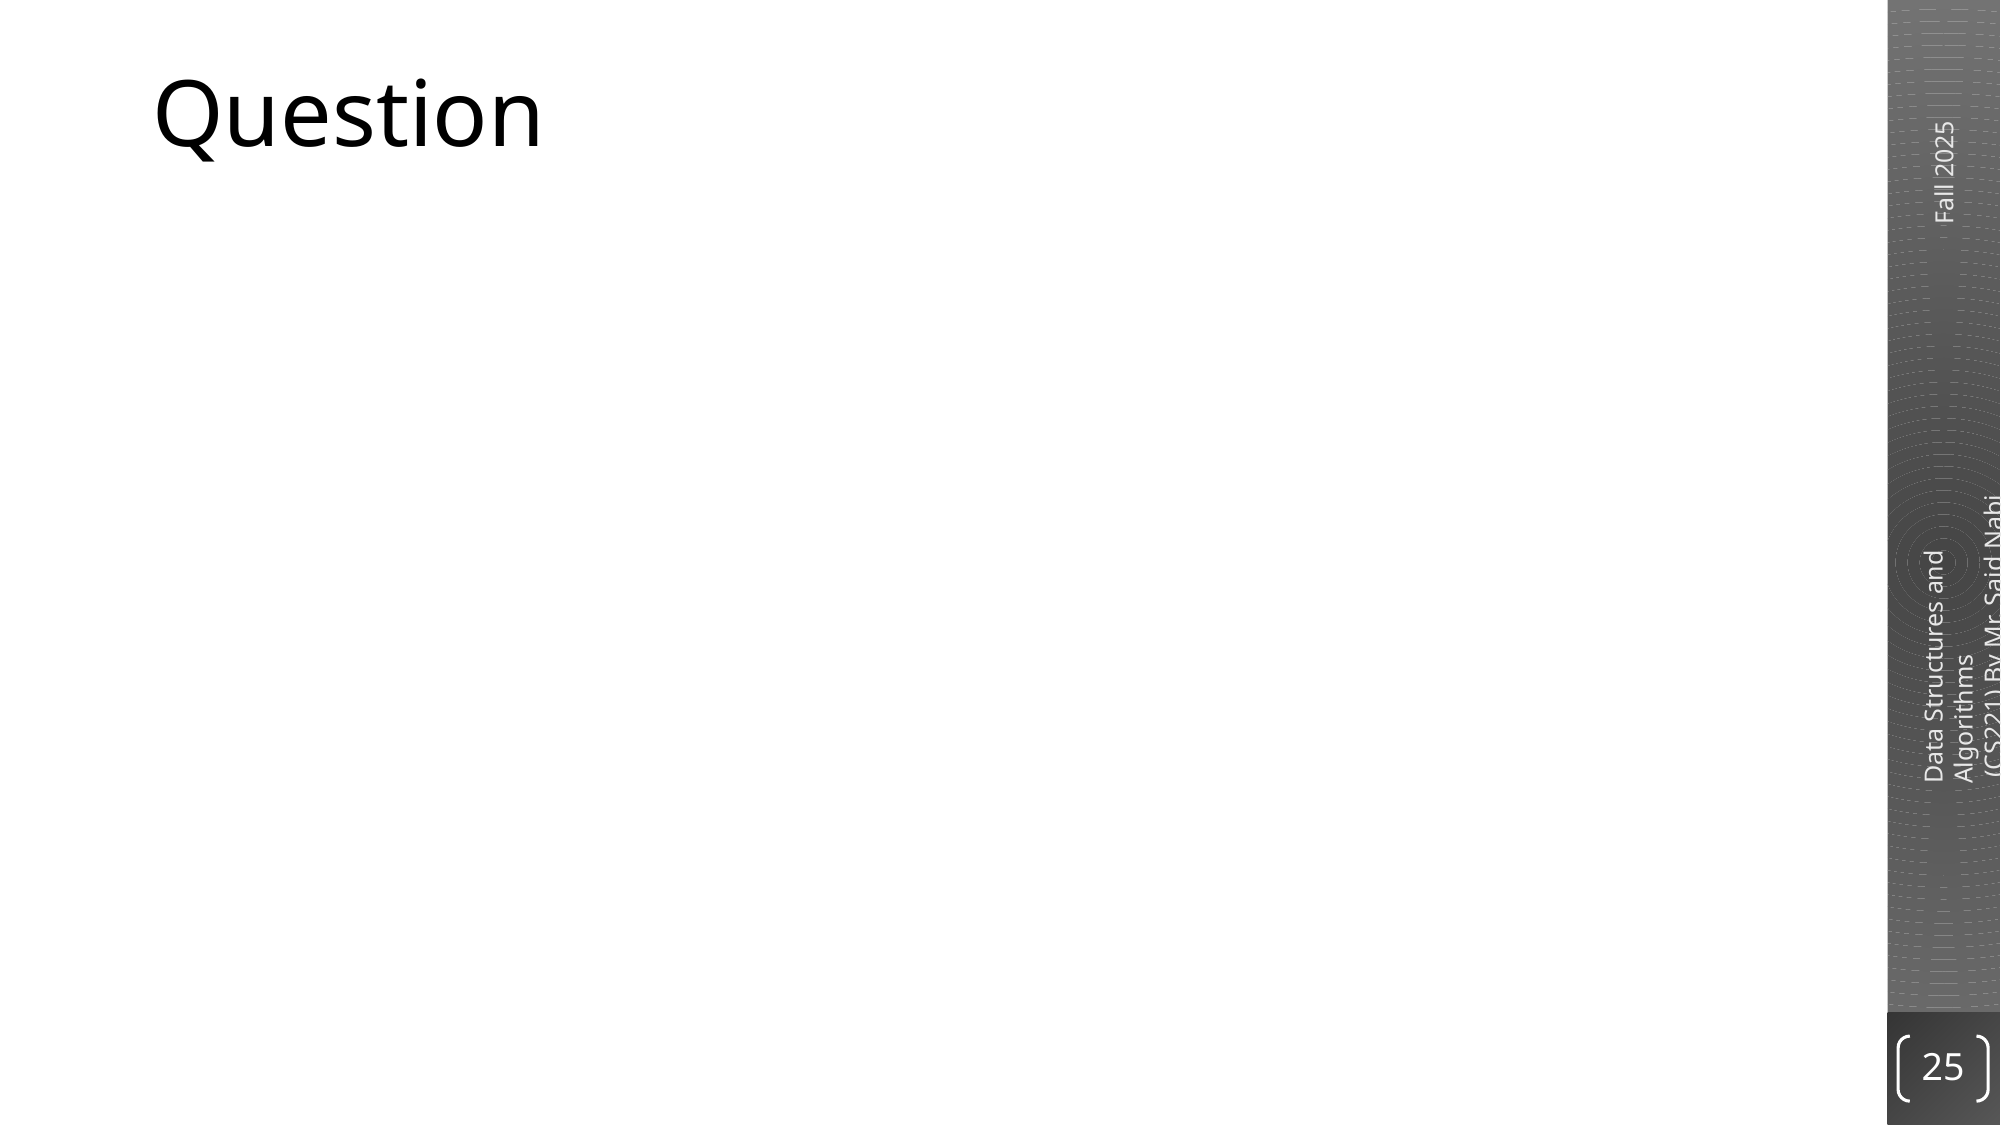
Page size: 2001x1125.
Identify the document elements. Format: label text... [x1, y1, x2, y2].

title Question [137, 59, 1863, 278]
